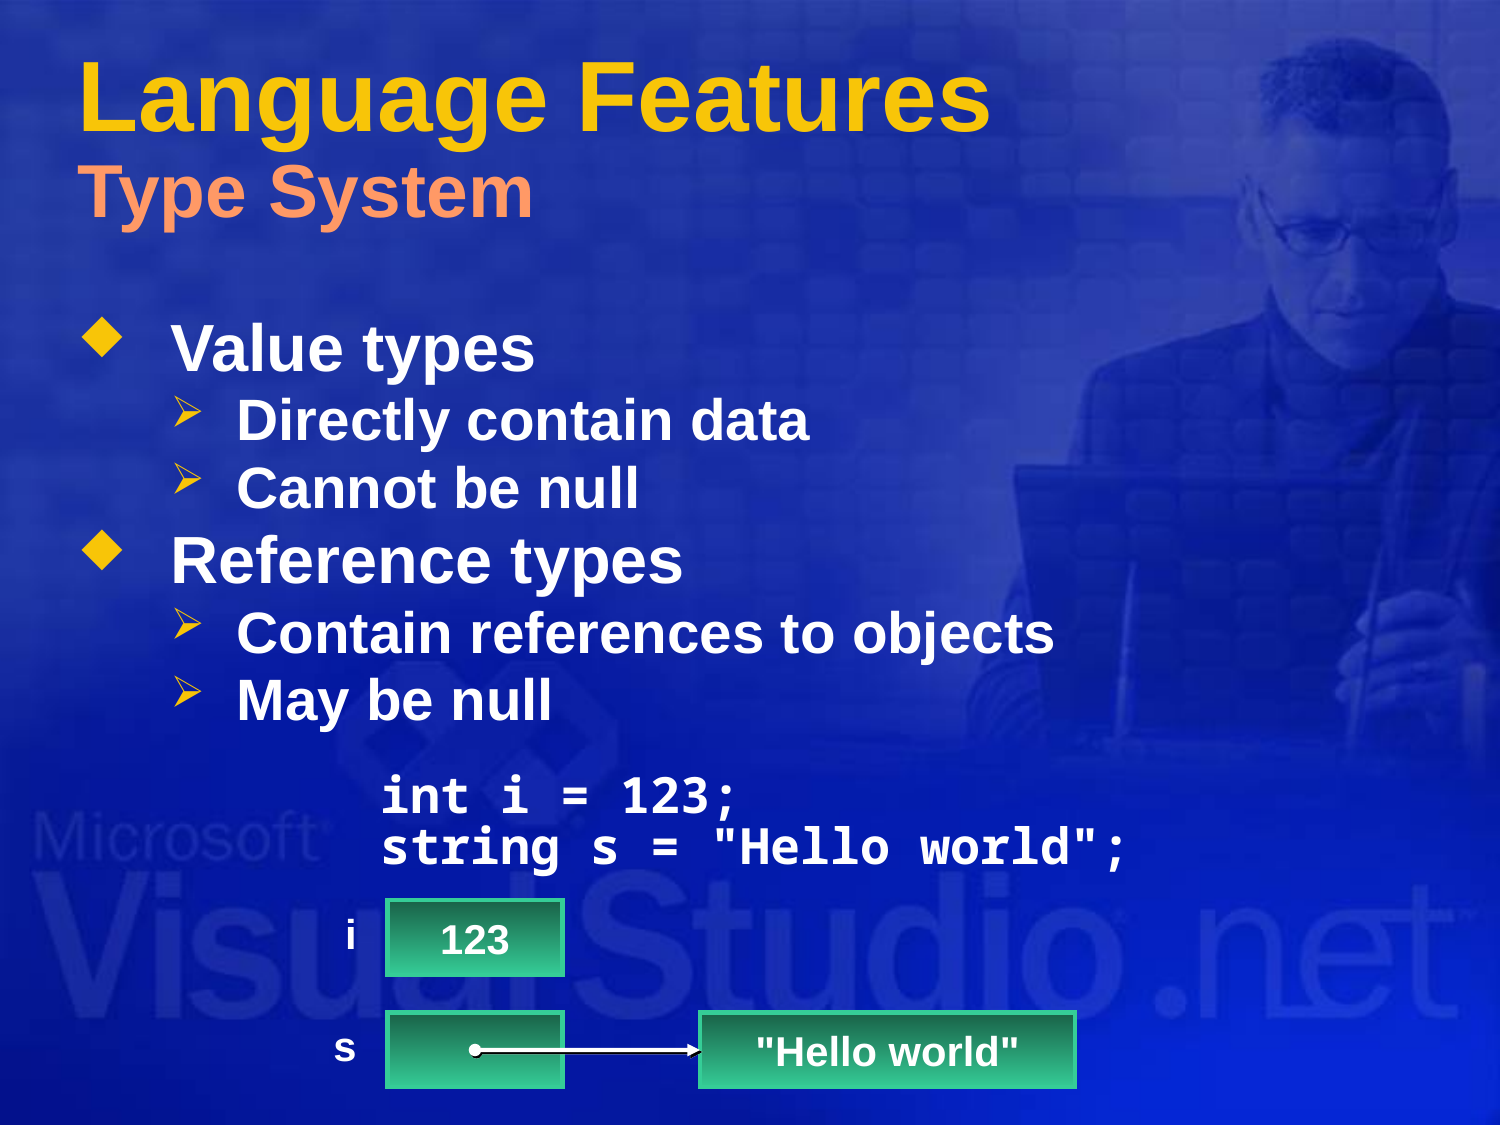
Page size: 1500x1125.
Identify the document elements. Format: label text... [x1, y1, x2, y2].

text_box s [274, 1012, 372, 1078]
text_box [468, 1043, 700, 1057]
title Language Features Type System [62, 37, 1463, 242]
text_box "Hello world" [699, 1012, 1075, 1088]
text_box 123 [387, 899, 563, 975]
picture [0, 0, 1500, 1125]
text_box int i = 123; string s = "Hello world"; [349, 749, 1250, 897]
list Value types Directly contain data Cannot be null Reference types Contain references to objects May be null [62, 312, 1463, 752]
text_box [387, 1012, 563, 1088]
text_box i [274, 900, 372, 965]
